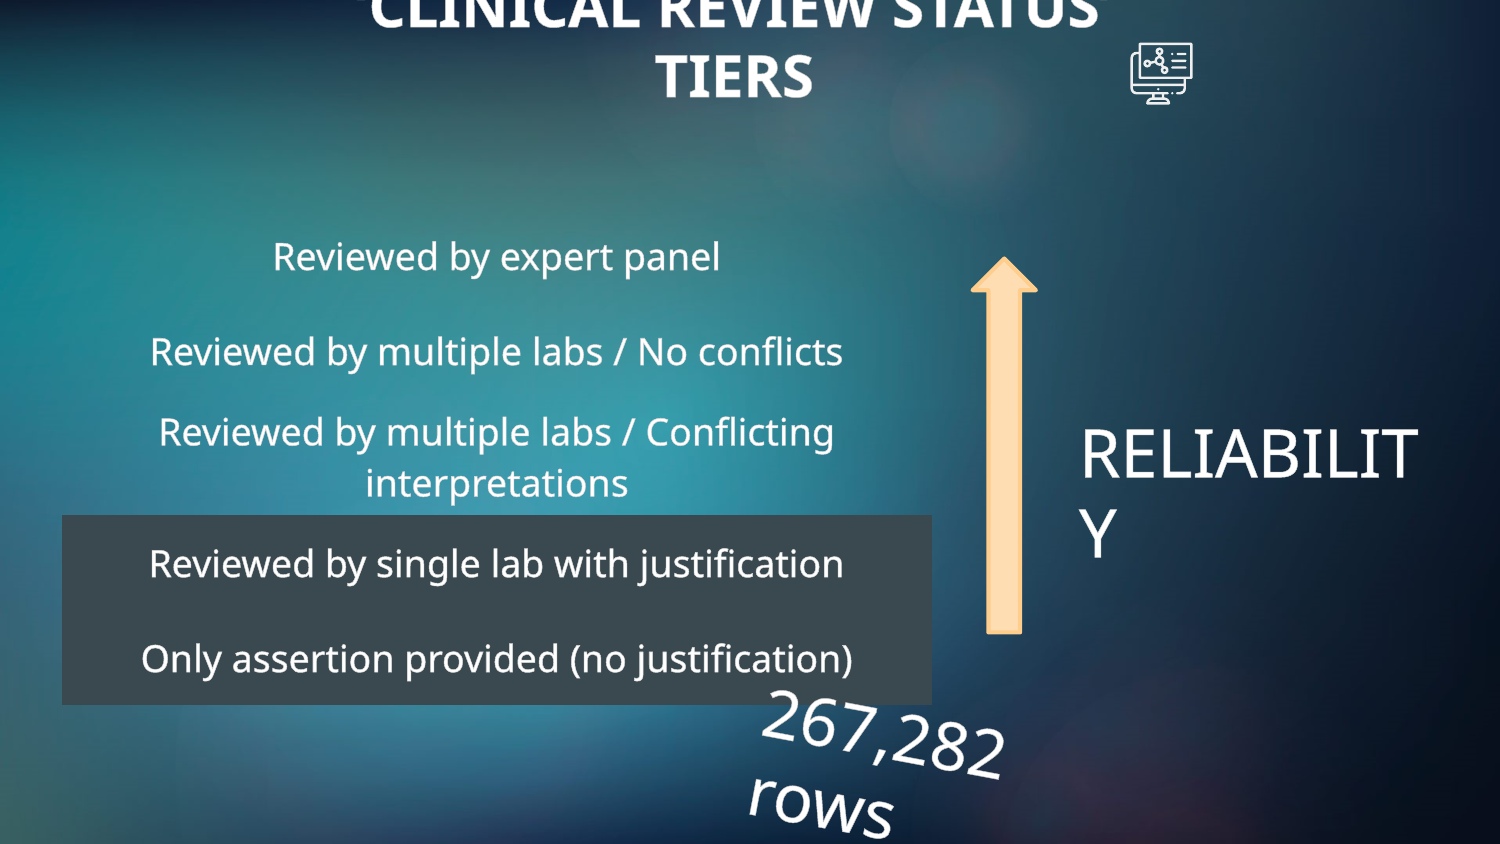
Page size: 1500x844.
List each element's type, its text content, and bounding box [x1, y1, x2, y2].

table_cell Reviewed by multiple labs / Conflicting interpretations [62, 398, 932, 515]
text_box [1130, 42, 1193, 105]
table_cell Only assertion provided (no justification) [62, 610, 932, 705]
picture [0, 0, 1500, 844]
text_box RELIABILITY [1063, 395, 1456, 518]
table_cell Reviewed by single lab with justification [62, 515, 932, 610]
text_box 267,282 rows [740, 651, 1150, 825]
text_box ‘CLINICAL REVIEW STATUS’ TIERS [286, 46, 1182, 124]
table_header Reviewed by expert panel [62, 208, 932, 303]
table_cell Reviewed by multiple labs / No conflicts [62, 303, 932, 398]
text_box [970, 256, 1038, 635]
